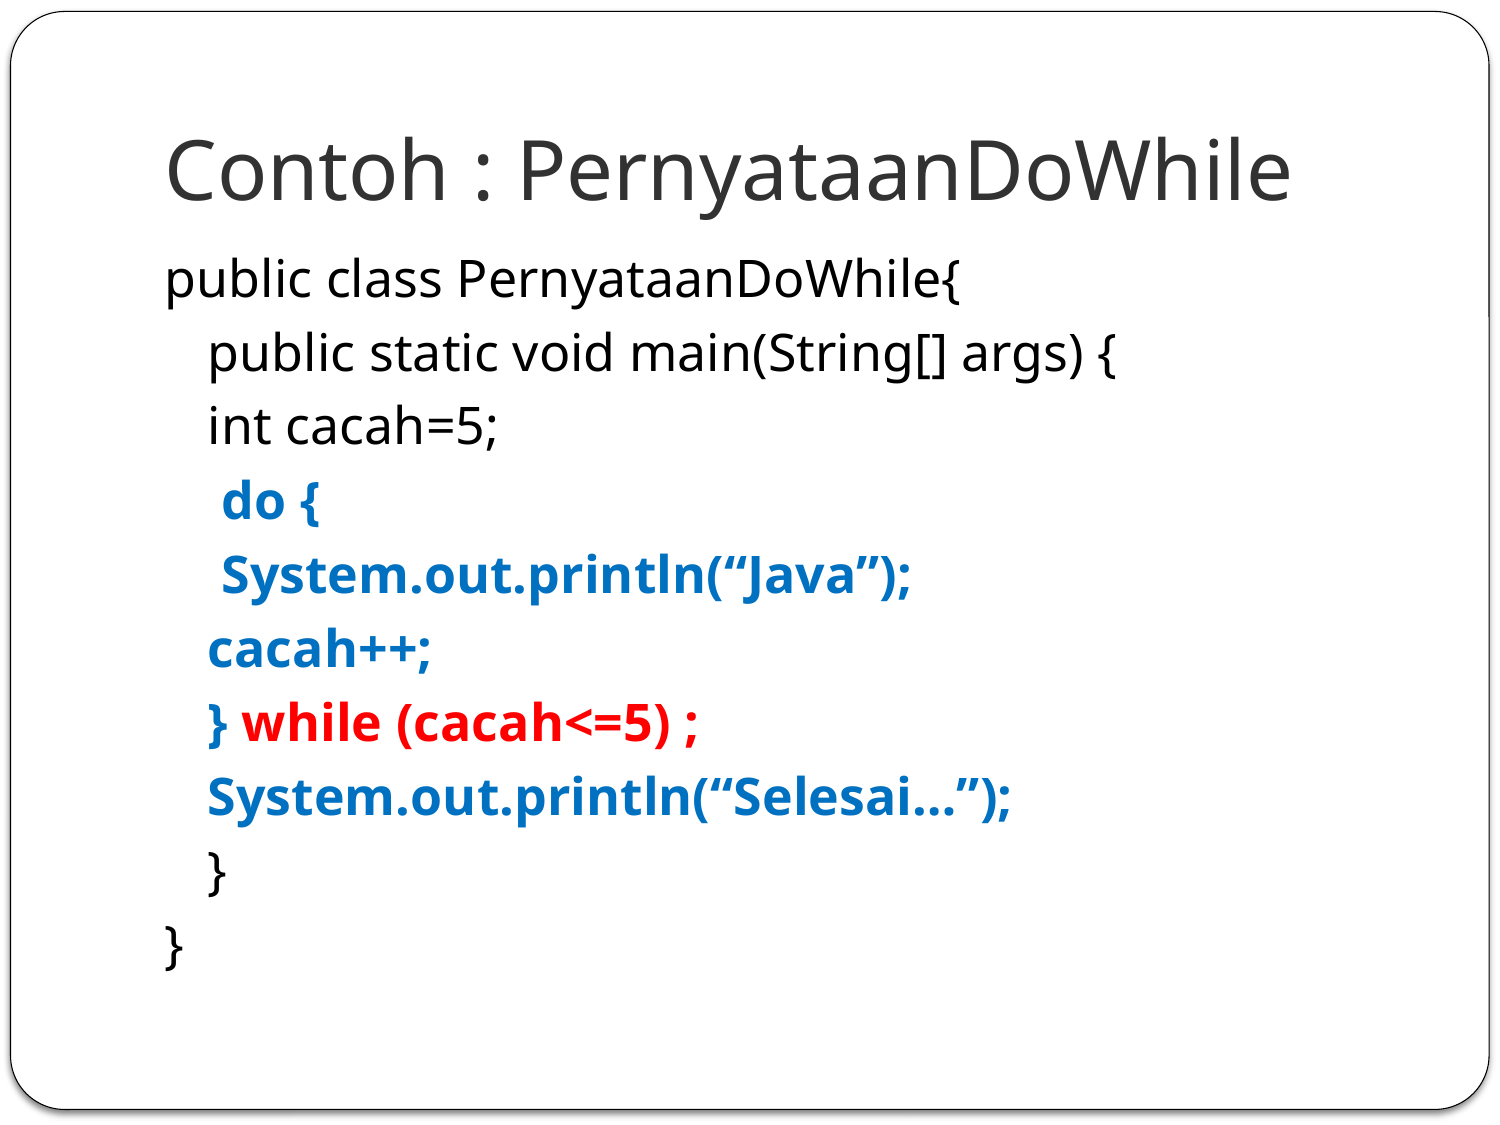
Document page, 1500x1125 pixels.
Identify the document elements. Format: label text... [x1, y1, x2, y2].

title Contoh : PernyataanDoWhile [150, 45, 1425, 233]
list public class PernyataanDoWhile{ public static void main(String[] args) { int cacah=5; do { System.out.println(“Java”); cacah++; } while (cacah<=5) ; System.out.println(“Selesai…”); } } [150, 237, 1425, 988]
